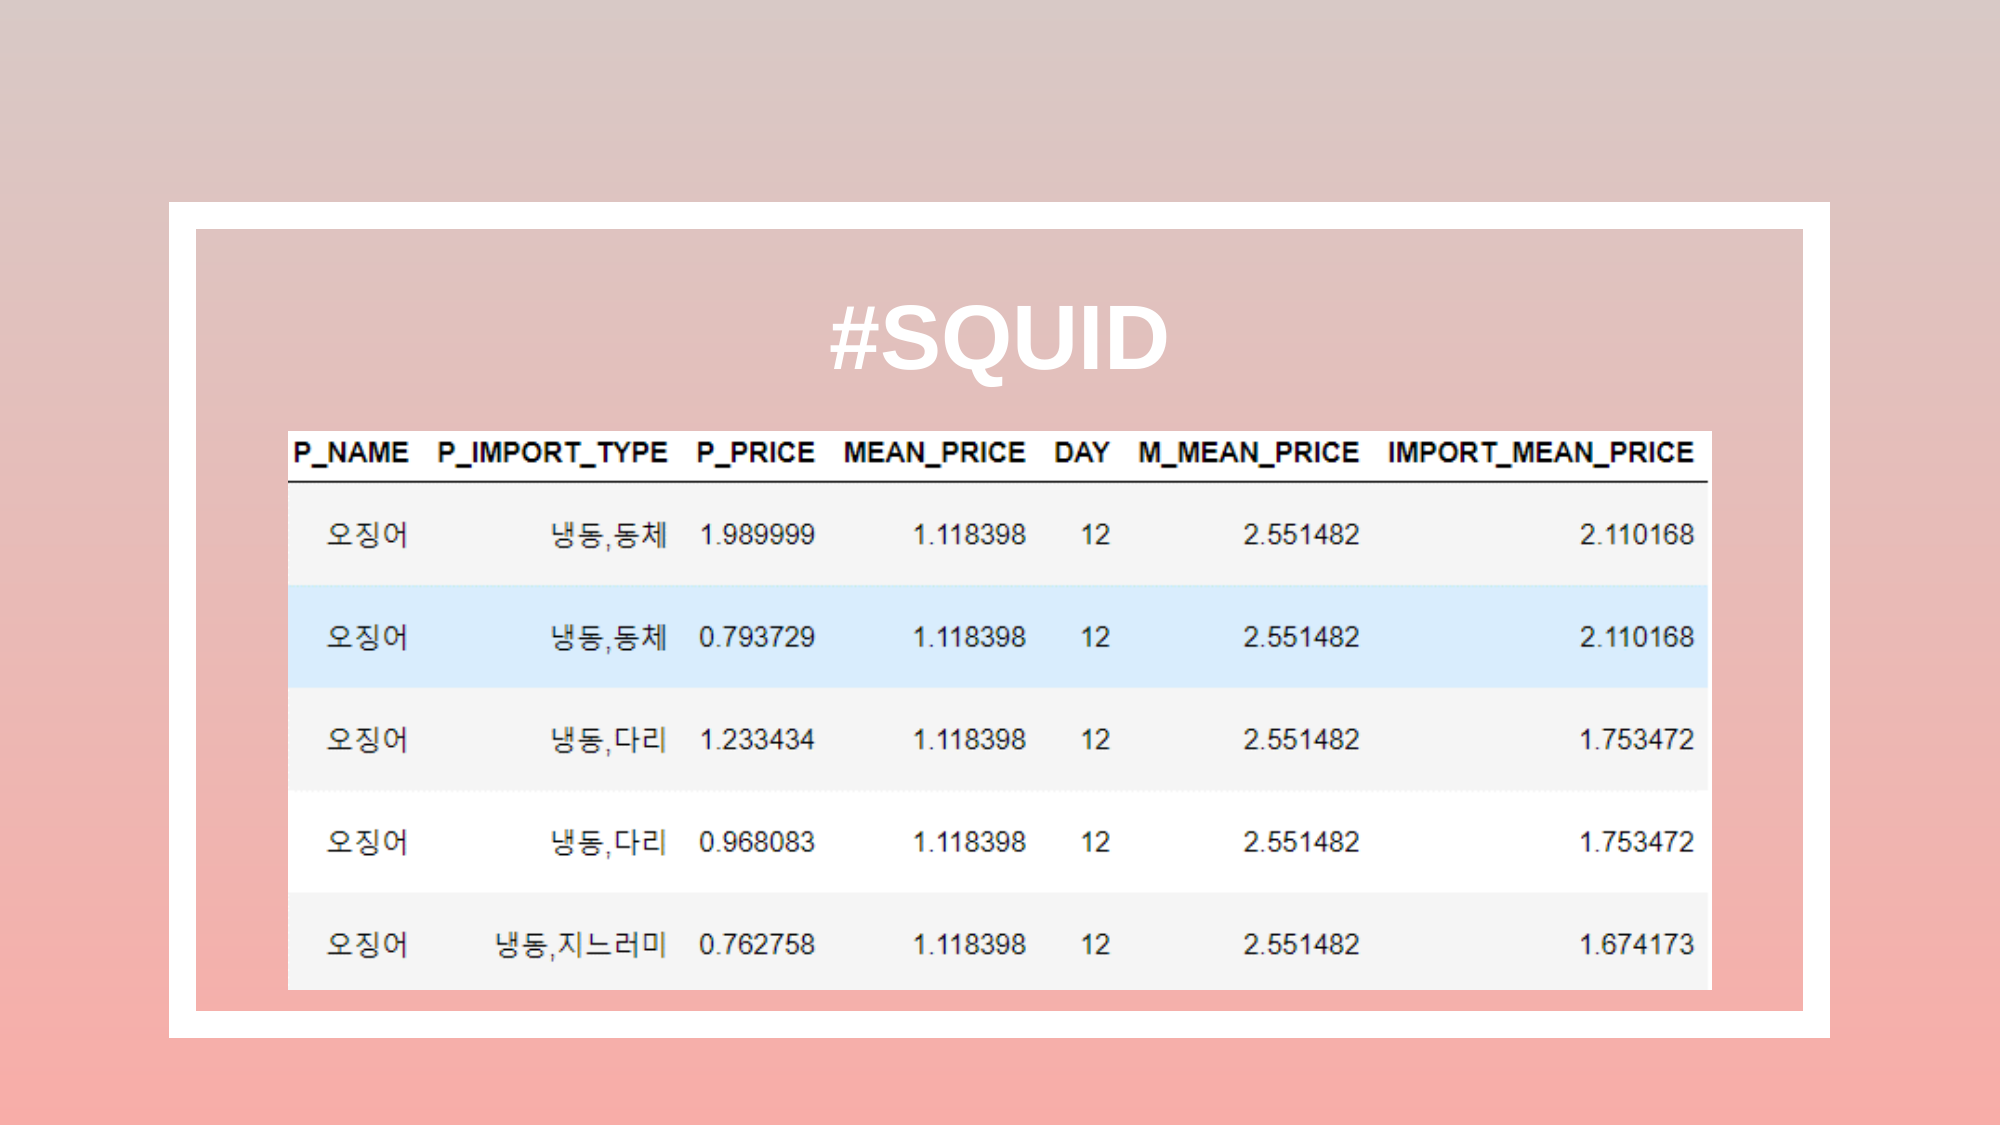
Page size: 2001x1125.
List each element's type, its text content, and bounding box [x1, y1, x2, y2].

text_box #SQUID [814, 270, 1186, 395]
picture [288, 431, 1712, 990]
text_box [182, 214, 1818, 1026]
